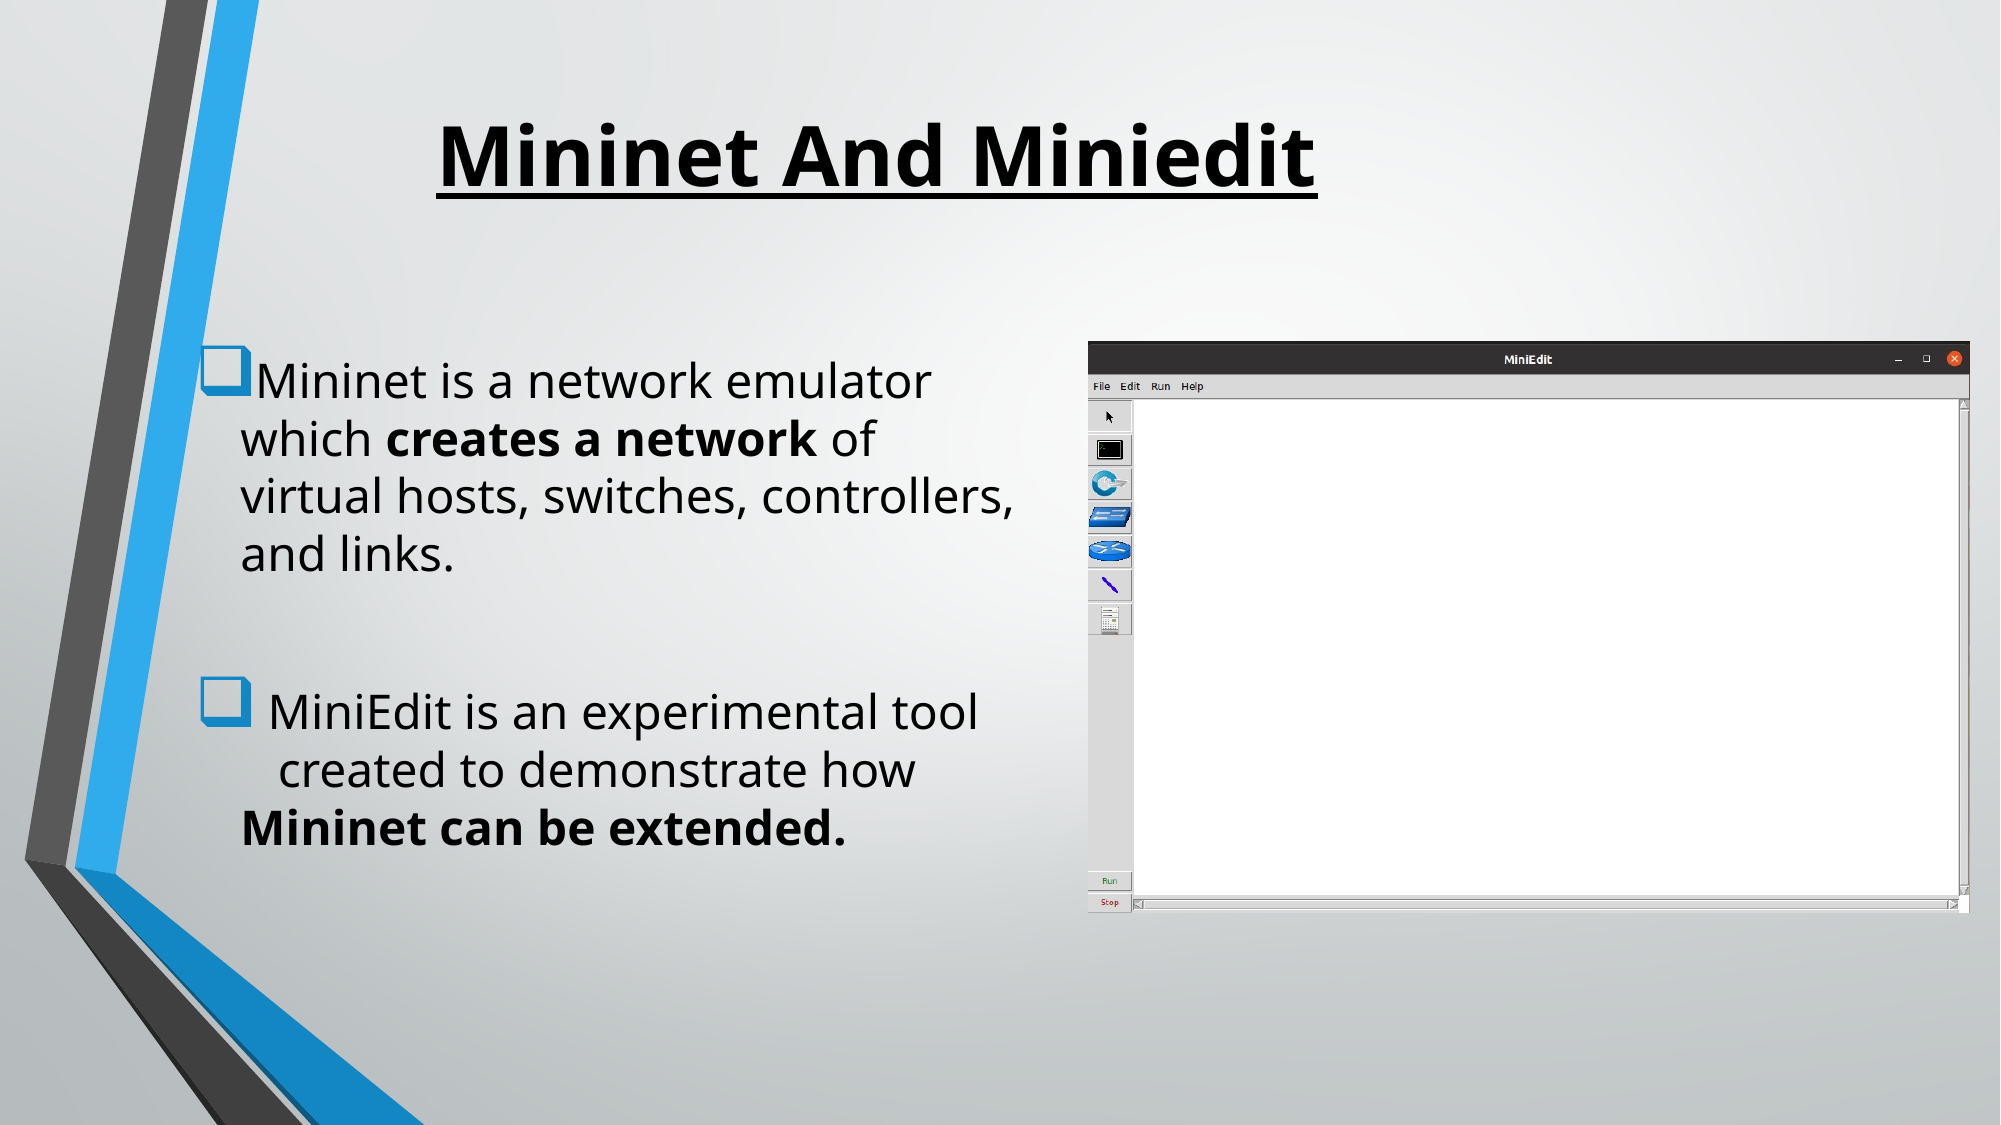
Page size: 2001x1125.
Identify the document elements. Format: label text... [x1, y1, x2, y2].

picture [1088, 341, 1970, 914]
title Mininet And Miniedit [105, 74, 1649, 232]
list Mininet is a network emulator which creates a network of virtual hosts, switches, controllers, and links. MiniEdit is an experimental tool created to demonstrate how Mininet can be extended. [180, 341, 1043, 864]
